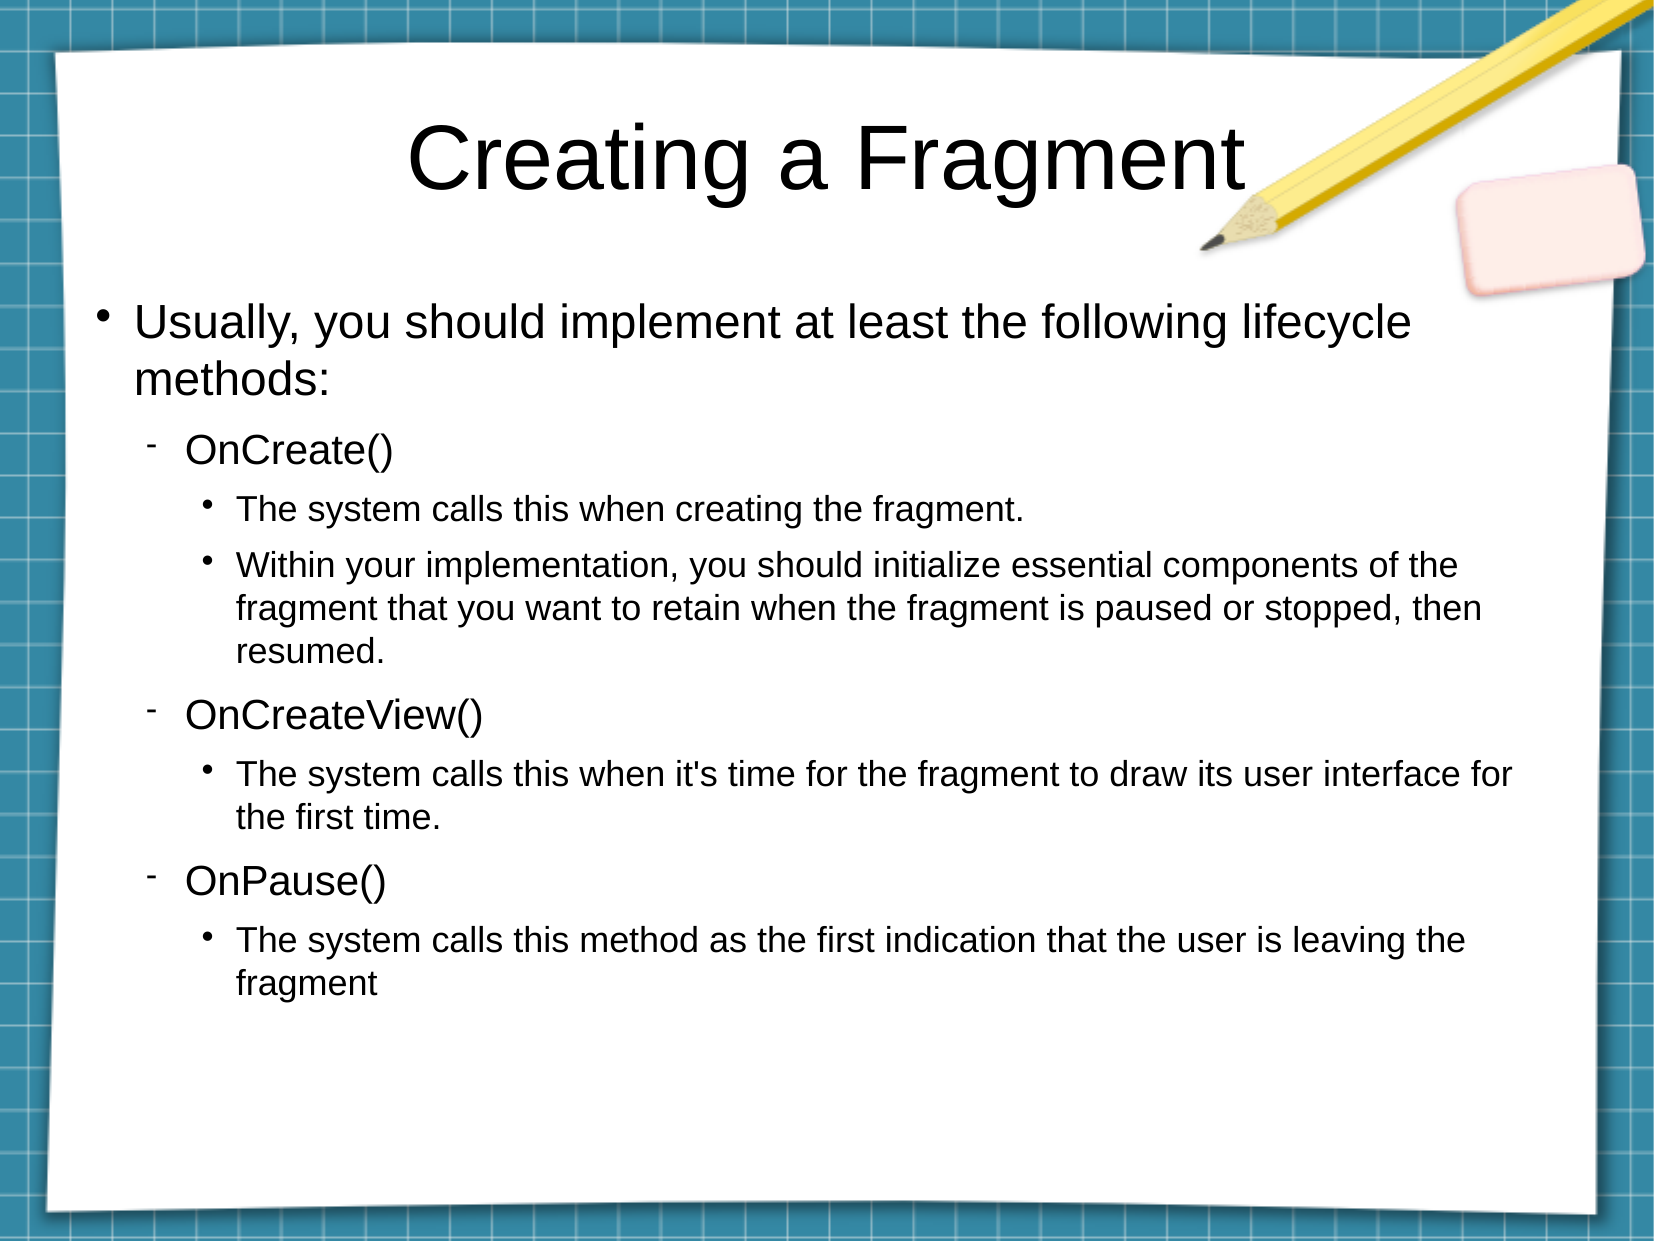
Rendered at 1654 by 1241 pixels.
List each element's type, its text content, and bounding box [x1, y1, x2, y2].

picture [0, 0, 1654, 1241]
text_box Creating a Fragment [82, 49, 1571, 257]
text_box Usually, you should implement at least the following lifecycle methods: OnCreate() The system calls this when creating the fragment. Within your implementation, you should initialize essential components of the fragment that you want to retain when the fragment is paused or stopped, then resumed. OnCreateView() The system calls this when it's time for the fragment to draw its user interface for the first time. OnPause() The system calls this method as the first indication that the user is leaving the fragment [82, 290, 1571, 1010]
